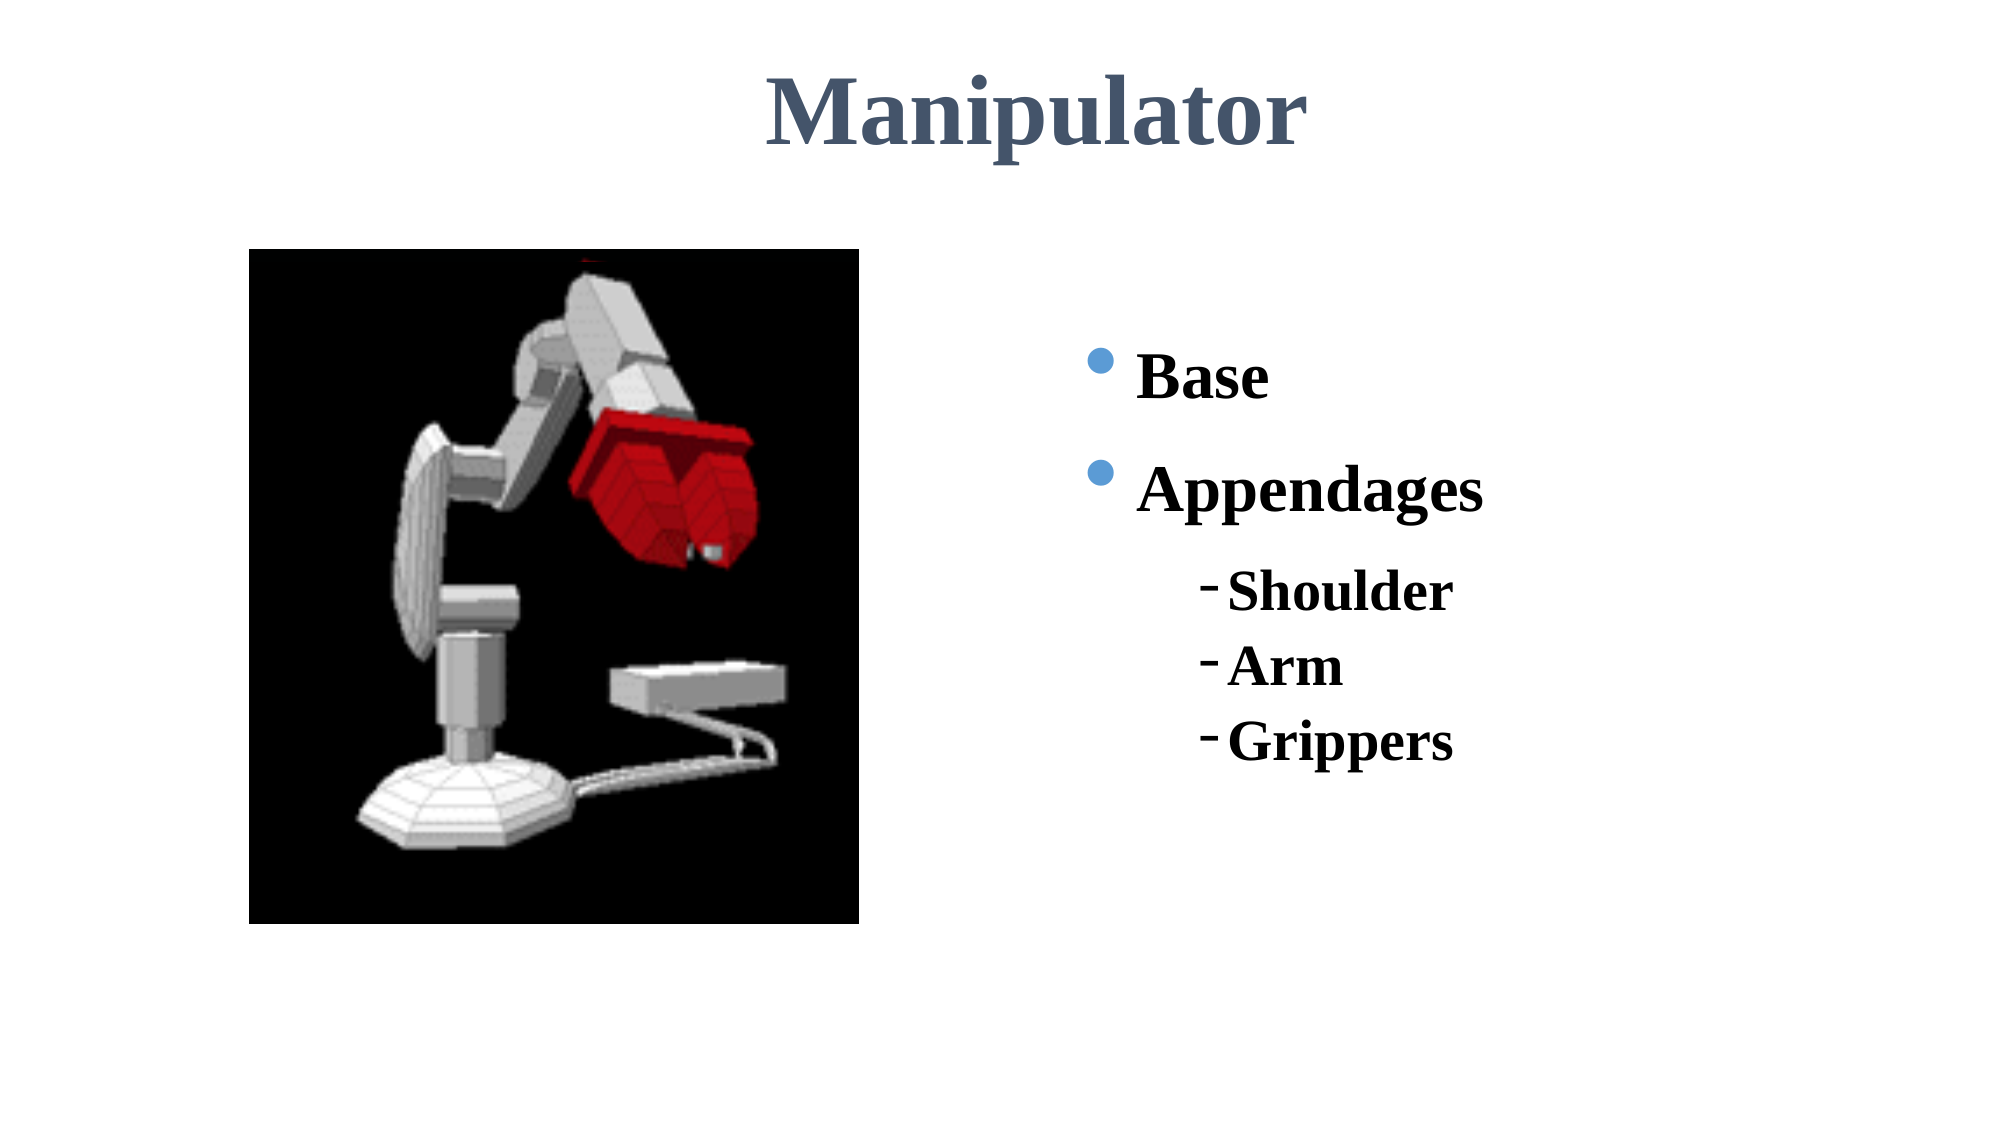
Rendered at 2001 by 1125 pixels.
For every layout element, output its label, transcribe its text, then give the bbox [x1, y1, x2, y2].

text_box Grippers [1062, 724, 1613, 775]
text_box Arm [1062, 649, 1613, 700]
text_box Base [1030, 324, 1286, 420]
picture [249, 249, 859, 924]
text_box Manipulator [600, 37, 1475, 173]
text_box Shoulder [1062, 574, 1613, 625]
text_box Appendages [1029, 437, 1501, 533]
